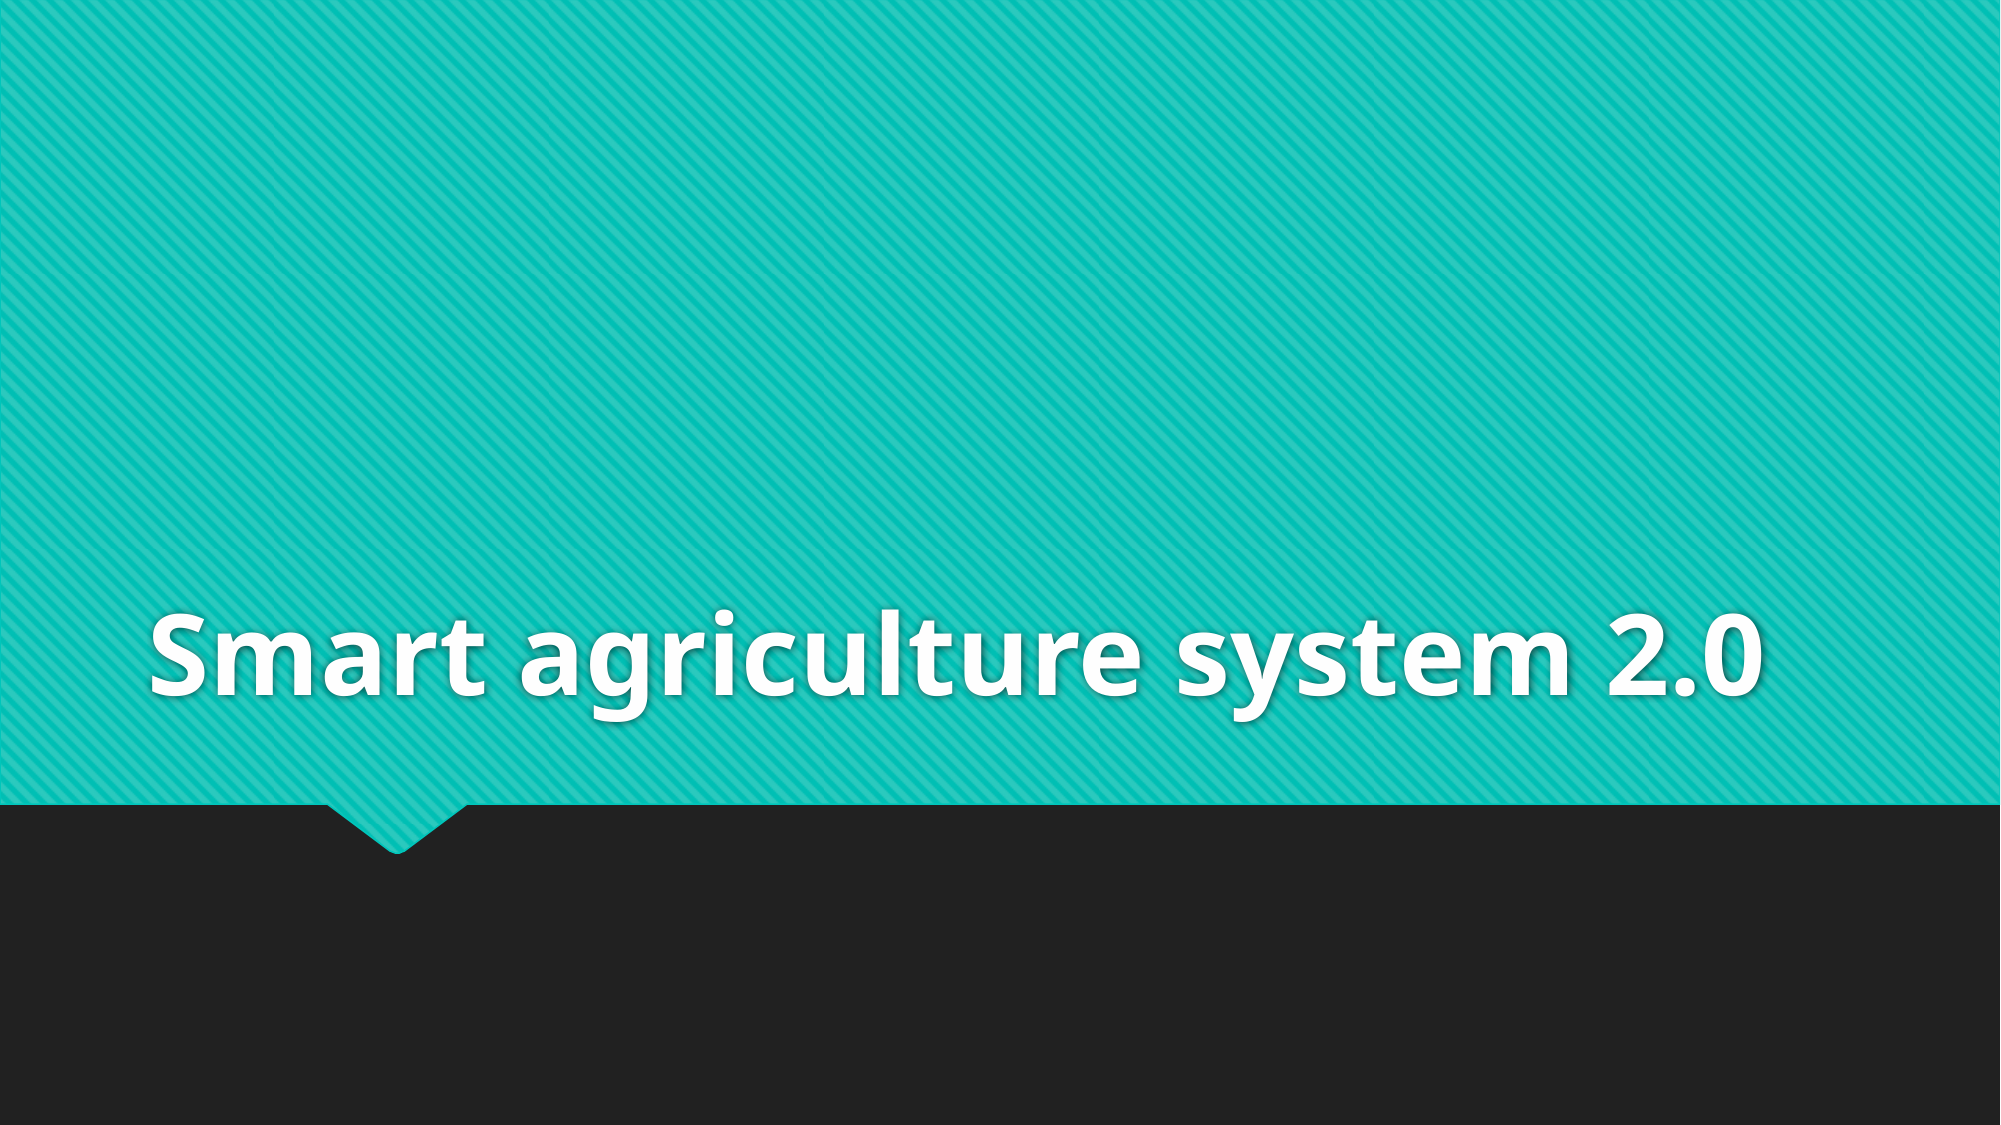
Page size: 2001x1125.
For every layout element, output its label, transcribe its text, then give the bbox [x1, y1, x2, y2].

title Smart agriculture system 2.0 [132, 237, 1868, 726]
